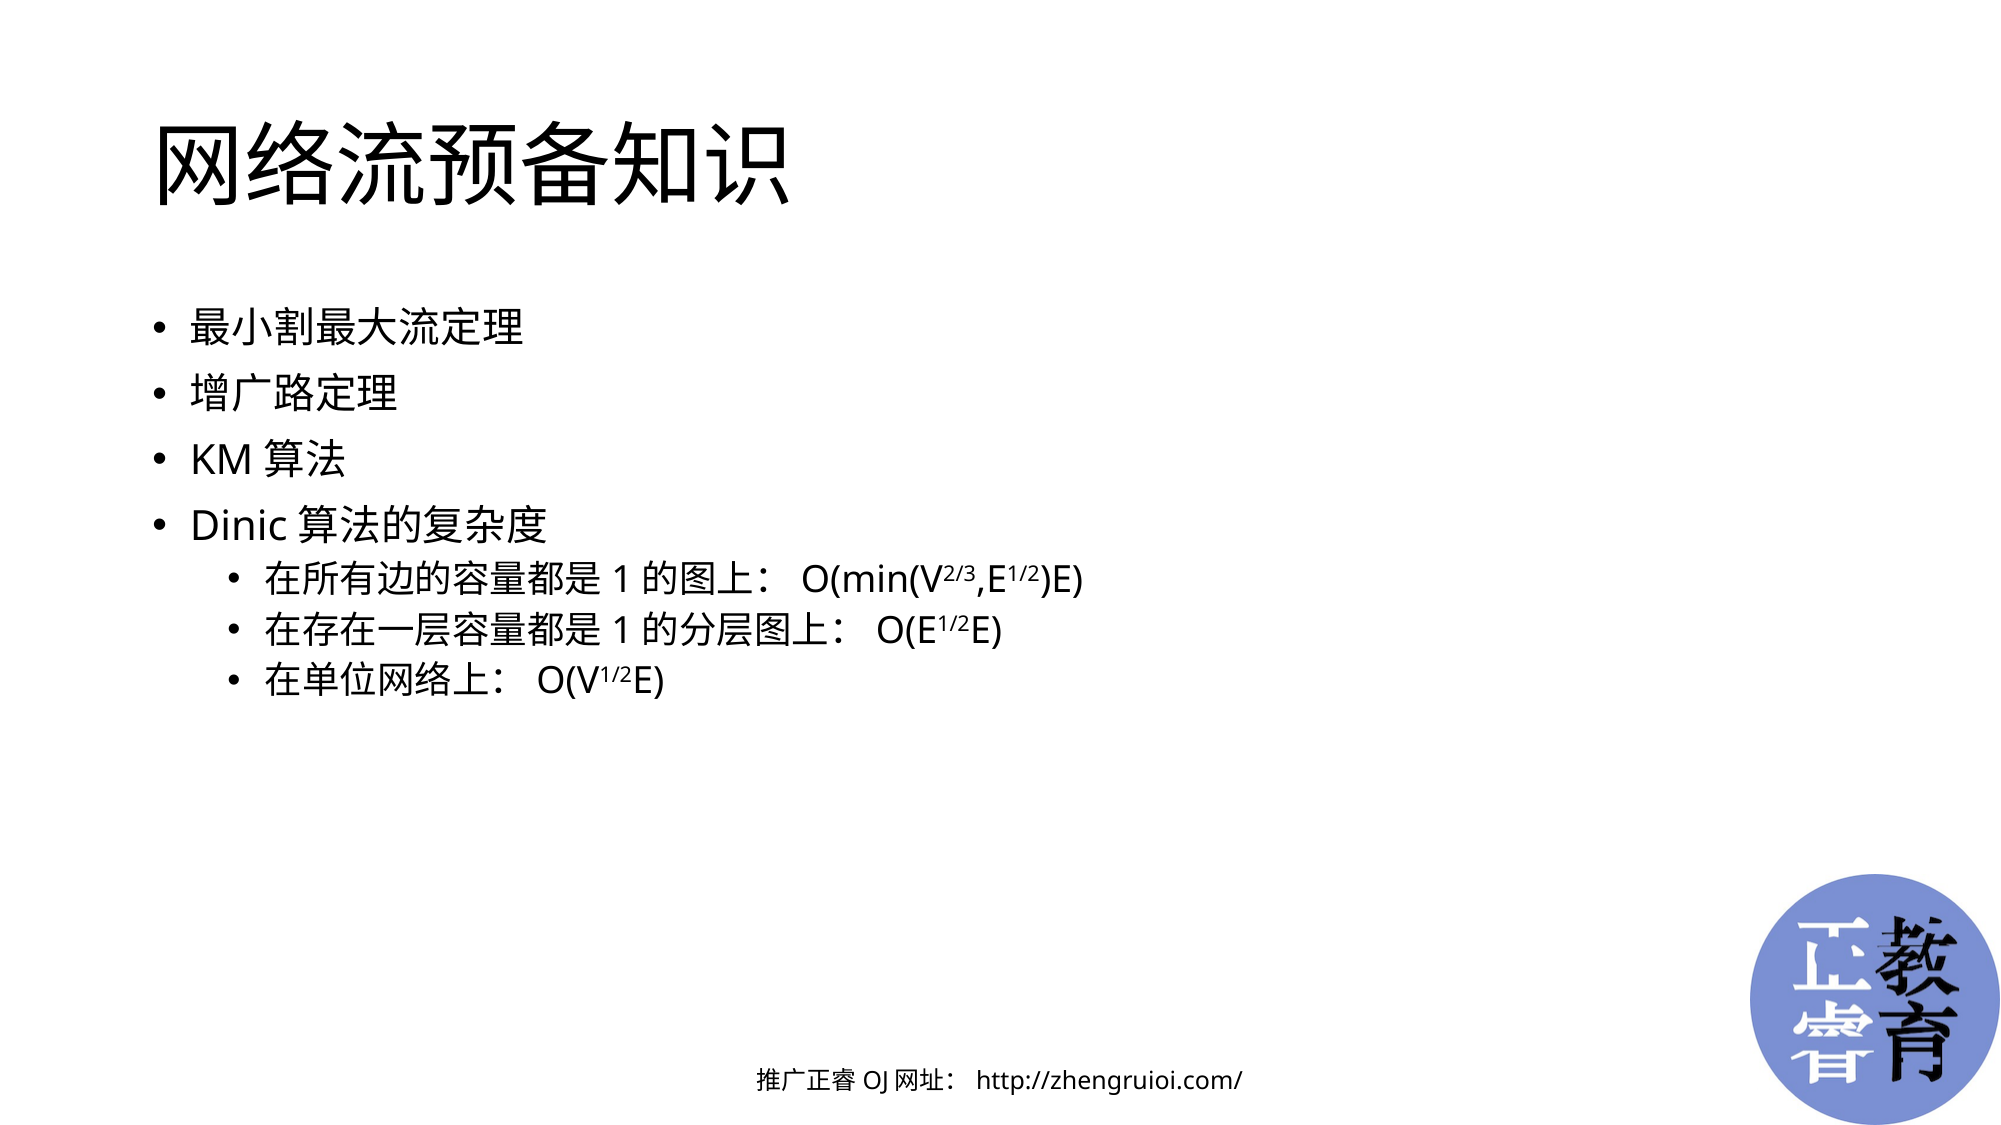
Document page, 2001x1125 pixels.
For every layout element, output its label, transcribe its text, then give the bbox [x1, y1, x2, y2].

picture [1750, 874, 2000, 1125]
title 网络流预备知识 [137, 59, 1863, 278]
list 最小割最大流定理 增广路定理 KM算法 Dinic算法的复杂度 在所有边的容量都是1的图上：O(min(V2/3,E1/2)E) 在存在一层容量都是1的分层图上：O(E1/2E) 在单位网络上：O(V1/2E) [137, 299, 1863, 1014]
